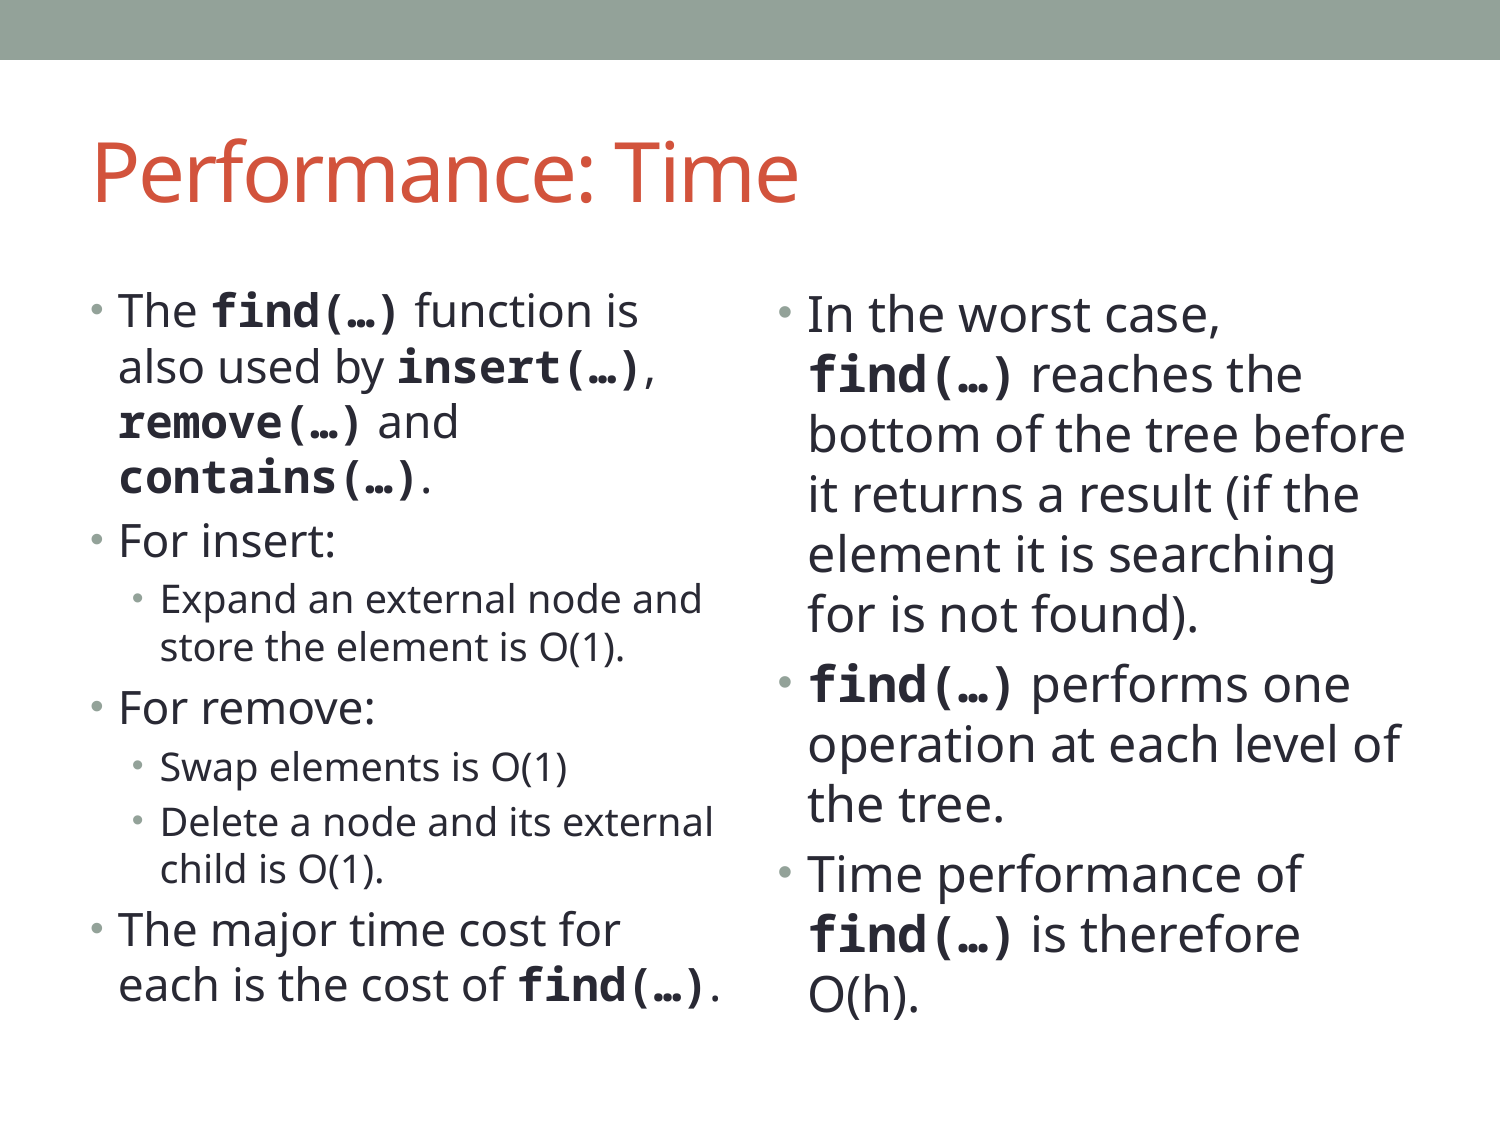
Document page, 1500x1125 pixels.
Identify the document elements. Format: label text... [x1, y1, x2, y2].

list The find(…) function is also used by insert(…), remove(…) and contains(…). For insert: Expand an external node and store the element is O(1). For remove: Swap elements is O(1) Delete a node and its external child is O(1). The major time cost for each is the cost of find(…). [75, 274, 738, 1049]
title Performance: Time [75, 87, 1425, 250]
list In the worst case, find(…) reaches the bottom of the tree before it returns a result (if the element it is searching for is not found). find(…) performs one operation at each level of the tree. Time performance of find(…) is therefore O(h). [762, 274, 1425, 1049]
